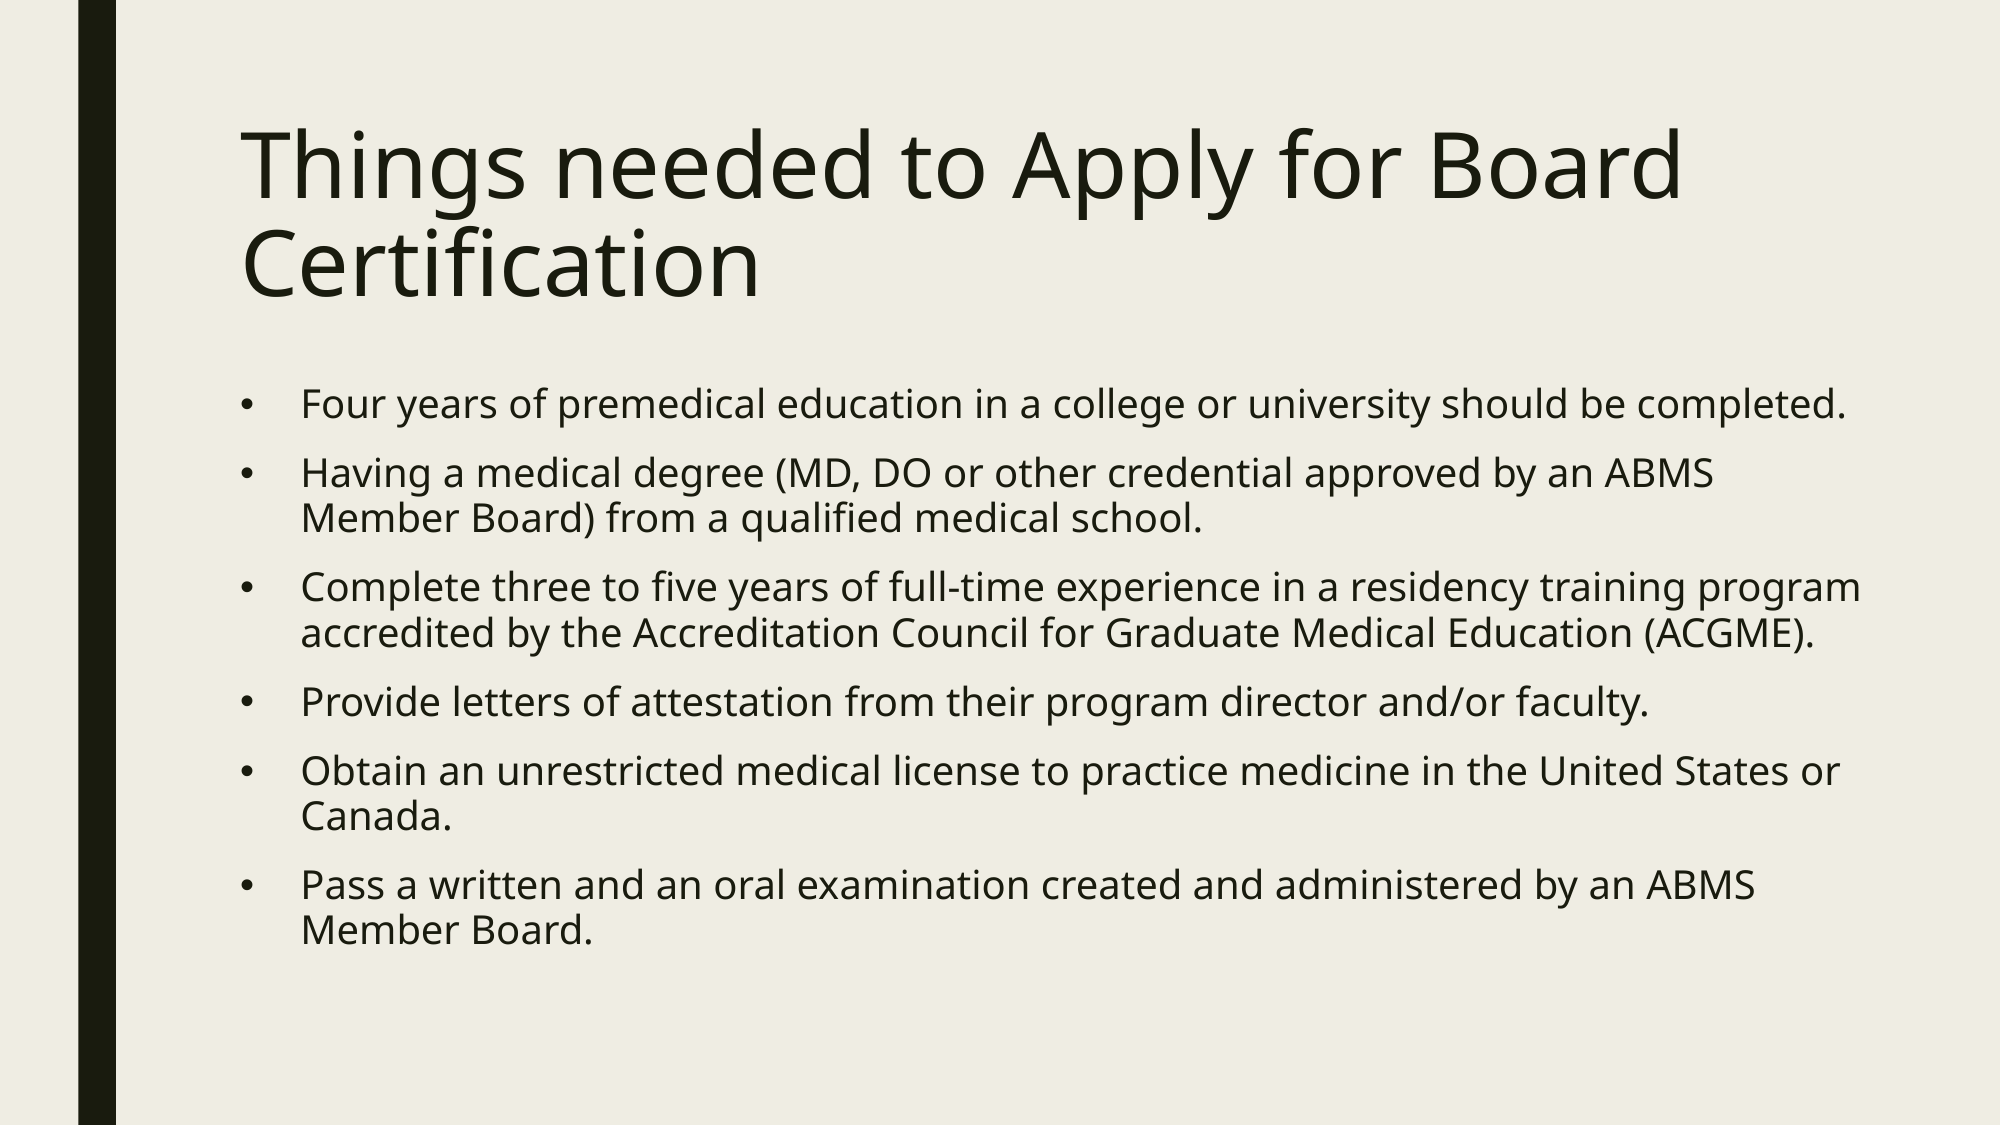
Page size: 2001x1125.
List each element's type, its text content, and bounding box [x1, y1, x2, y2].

list Four years of premedical education in a college or university should be completed. Having a medical degree (MD, DO or other credential approved by an ABMS Member Board) from a qualified medical school. Complete three to five years of full-time experience in a residency training program accredited by the Accreditation Council for Graduate Medical Education (ACGME). Provide letters of attestation from their program director and/or faculty. Obtain an unrestricted medical license to practice medicine in the United States or Canada. Pass a written and an oral examination created and administered by an ABMS Member Board. [225, 375, 1885, 1027]
title Things needed to Apply for Board Certification [225, 112, 1800, 357]
